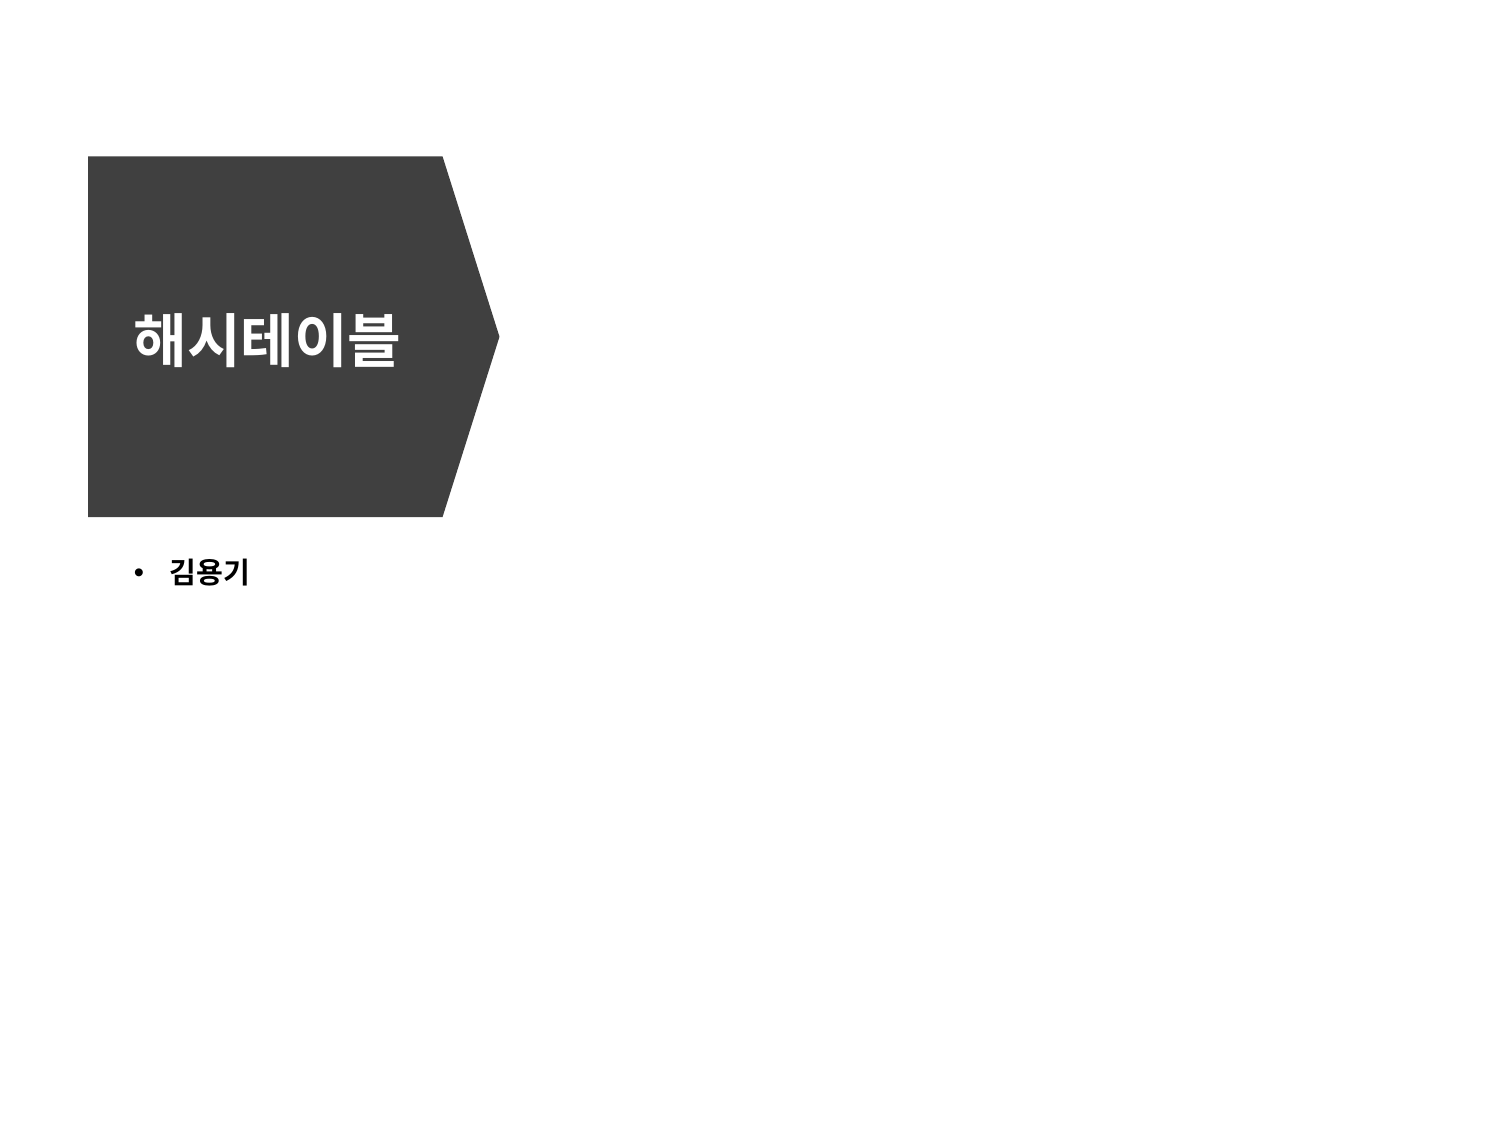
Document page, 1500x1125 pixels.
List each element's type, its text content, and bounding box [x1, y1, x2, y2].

text_box 김용기 [118, 550, 448, 949]
title 해시테이블 [118, 197, 448, 490]
text_box [87, 155, 501, 519]
